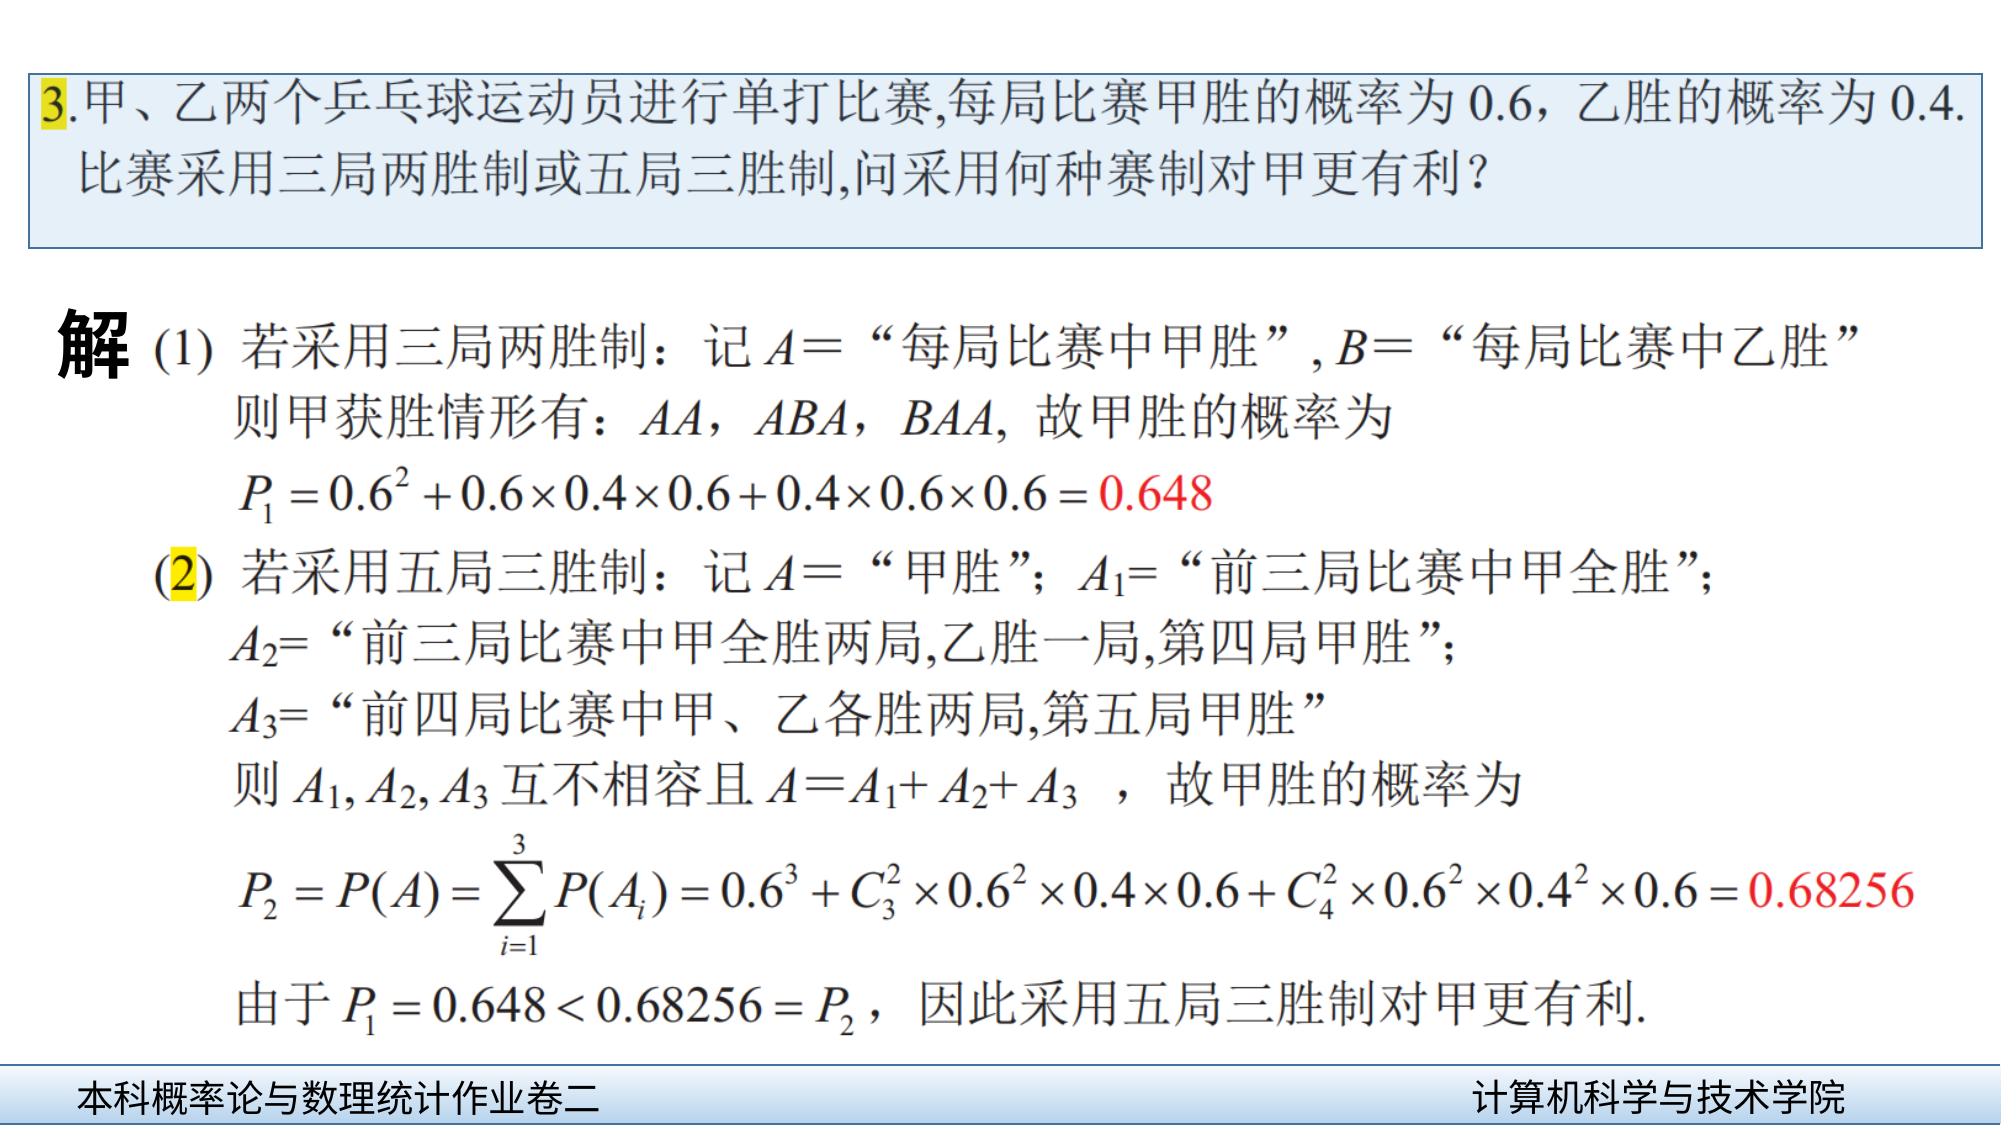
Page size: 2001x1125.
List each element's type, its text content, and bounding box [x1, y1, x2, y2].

picture [140, 304, 1965, 1055]
text_box 计算机科学与技术学院 [1456, 1066, 1876, 1125]
text_box [28, 73, 1983, 249]
text_box 本科概率论与数理统计作业卷二 [61, 1067, 670, 1125]
slide_number [1532, 1064, 1983, 1124]
text_box [1876, 1064, 2000, 1125]
text_box [0, 1064, 1532, 1125]
picture [29, 62, 1983, 210]
text_box 解 [41, 290, 245, 395]
